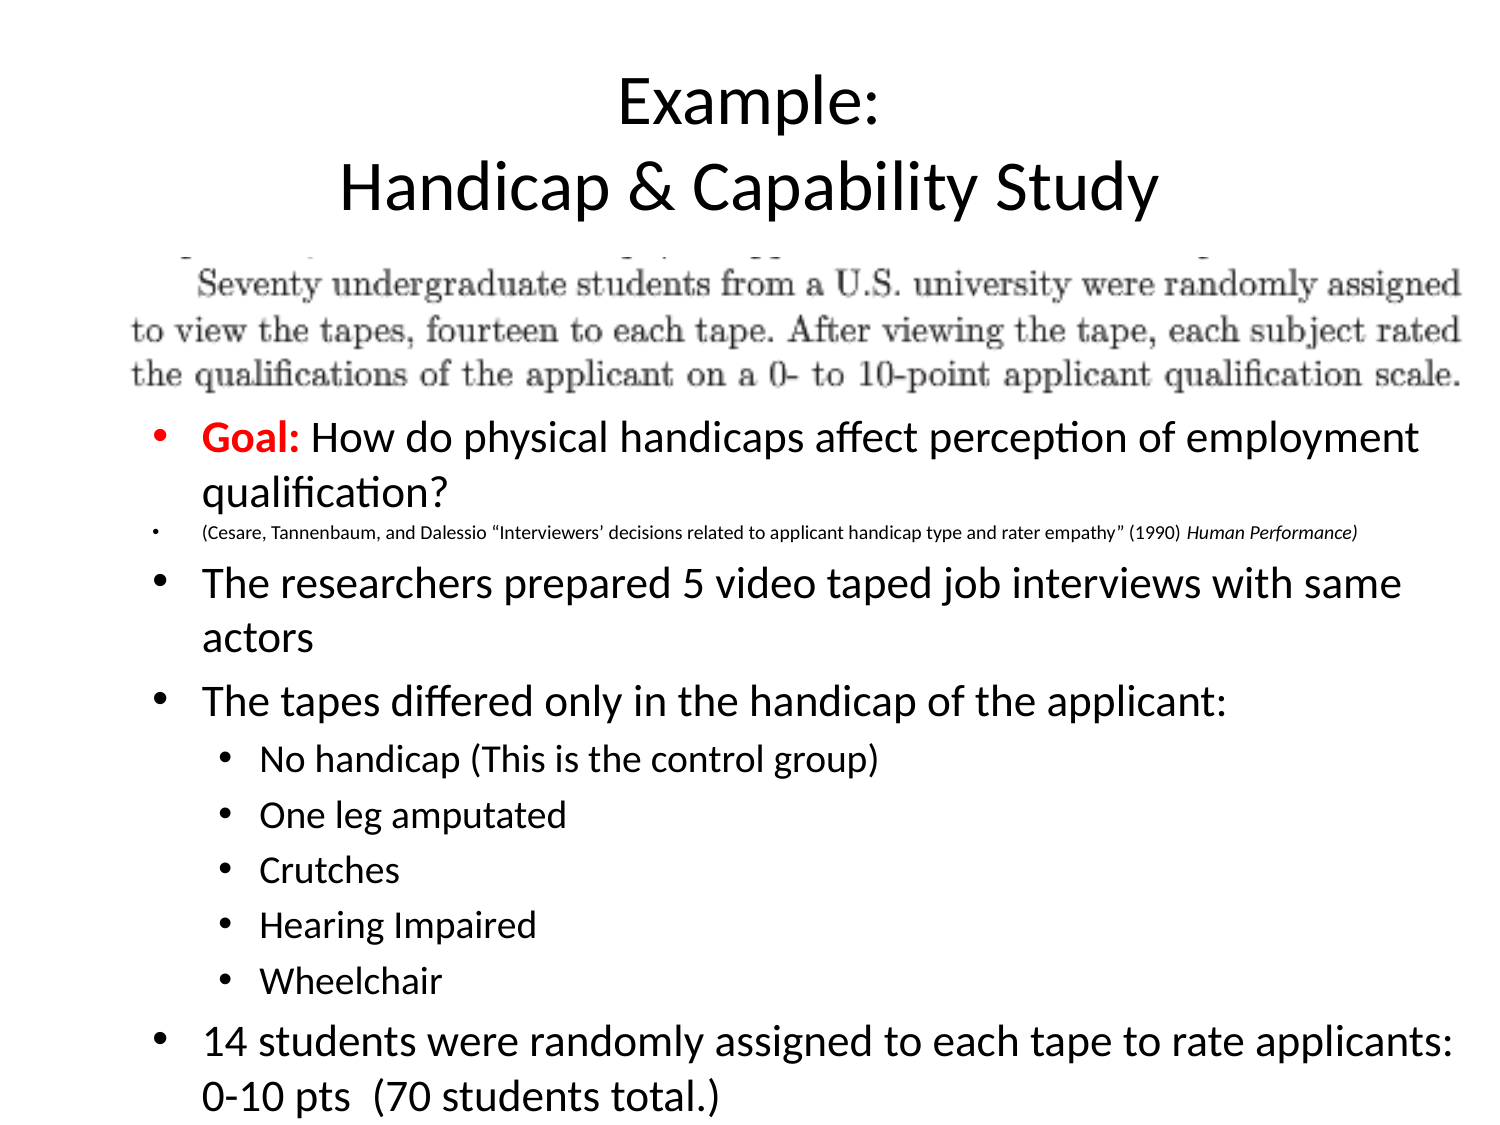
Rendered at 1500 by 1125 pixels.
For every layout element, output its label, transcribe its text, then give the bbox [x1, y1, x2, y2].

title Example: Handicap & Capability Study [75, 45, 1425, 233]
list Goal: How do physical handicaps affect perception of employment qualification? (Cesare, Tannenbaum, and Dalessio “Interviewers’ decisions related to applicant handicap type and rater empathy” (1990) Human Performance) The researchers prepared 5 video taped job interviews with same actors The tapes differed only in the handicap of the applicant: No handicap (This is the control group) One leg amputated Crutches Hearing Impaired Wheelchair 14 students were randomly assigned to each tape to rate applicants: 0-10 pts (70 students total.) [137, 399, 1478, 1125]
picture [121, 125, 1472, 401]
